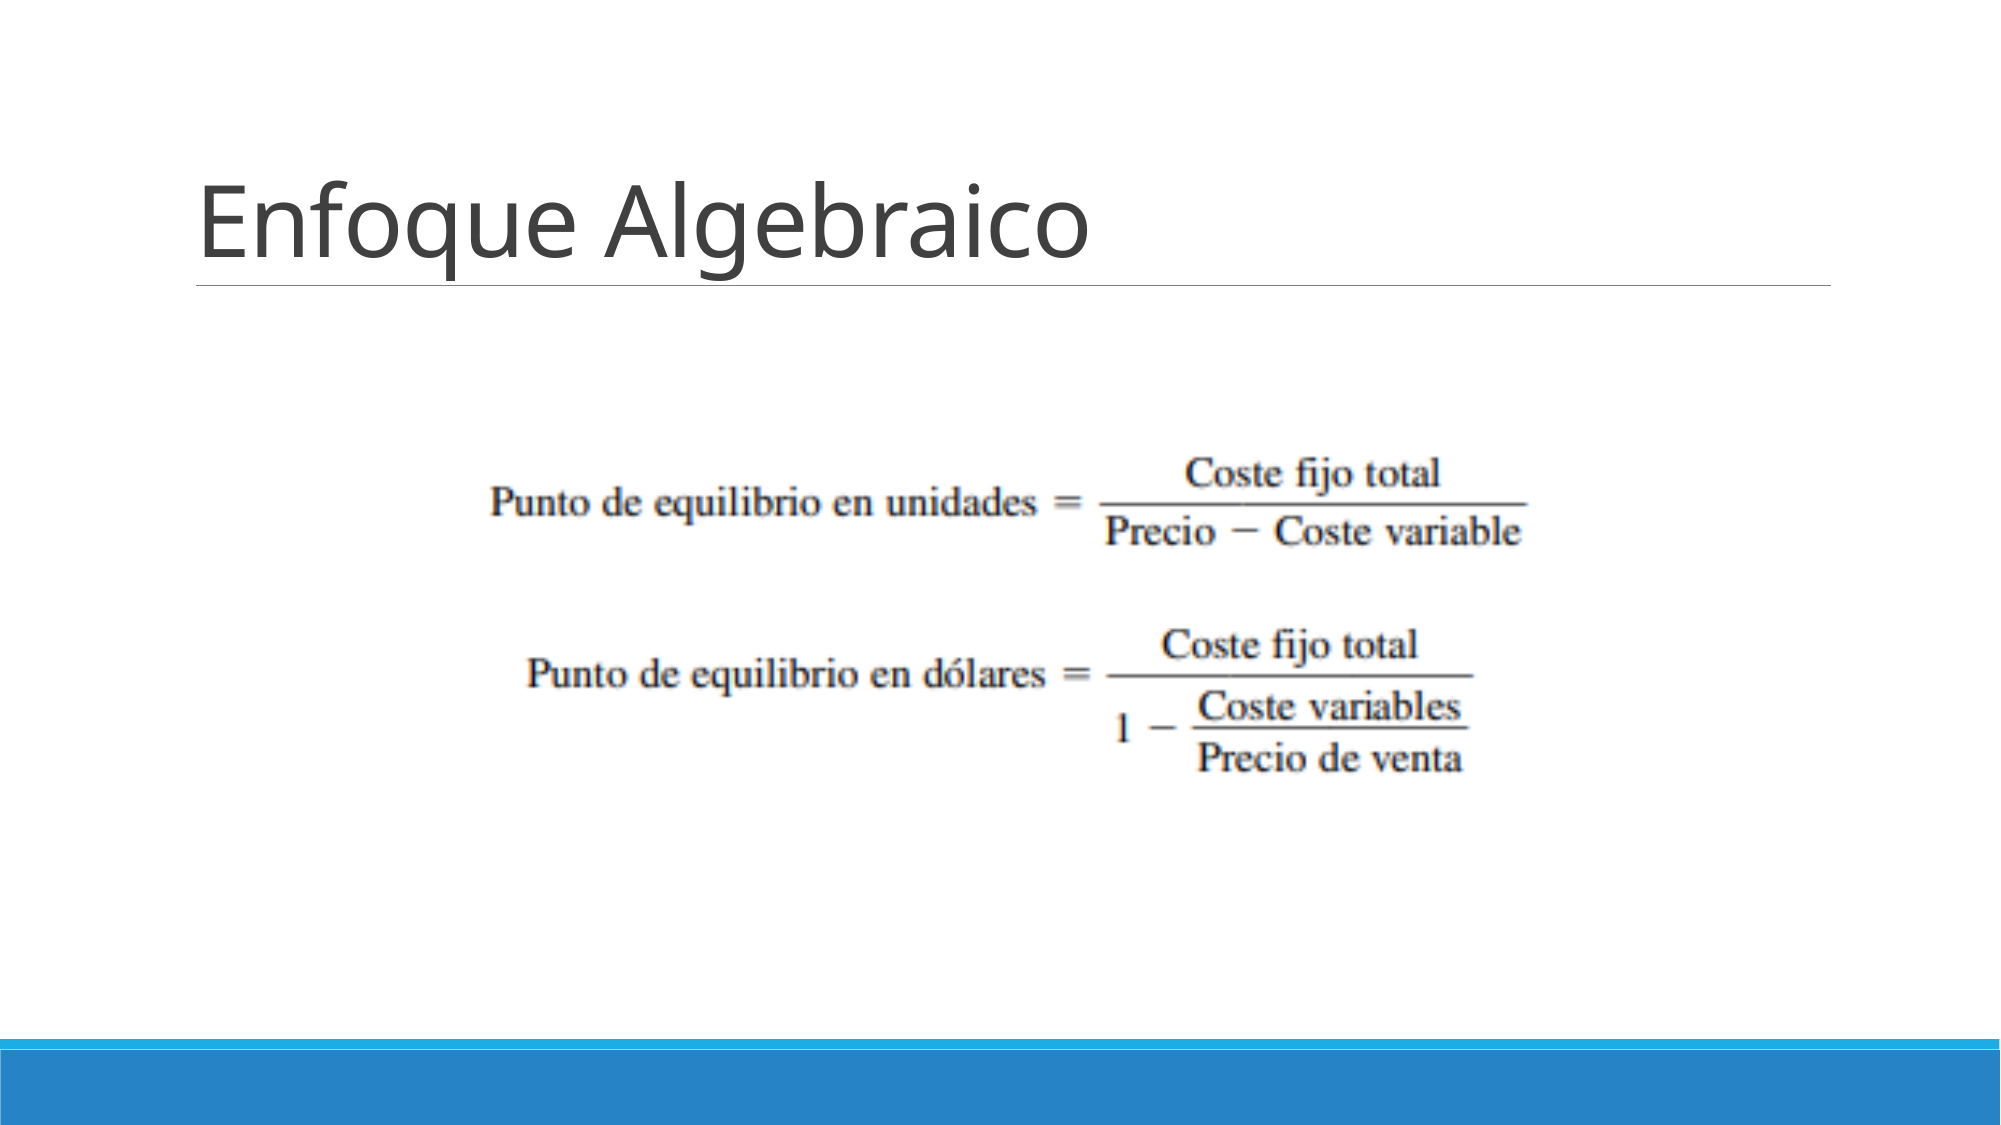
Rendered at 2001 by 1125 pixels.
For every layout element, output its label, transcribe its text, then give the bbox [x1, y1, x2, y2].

title Enfoque Algebraico [180, 47, 1830, 285]
picture [437, 408, 1628, 855]
